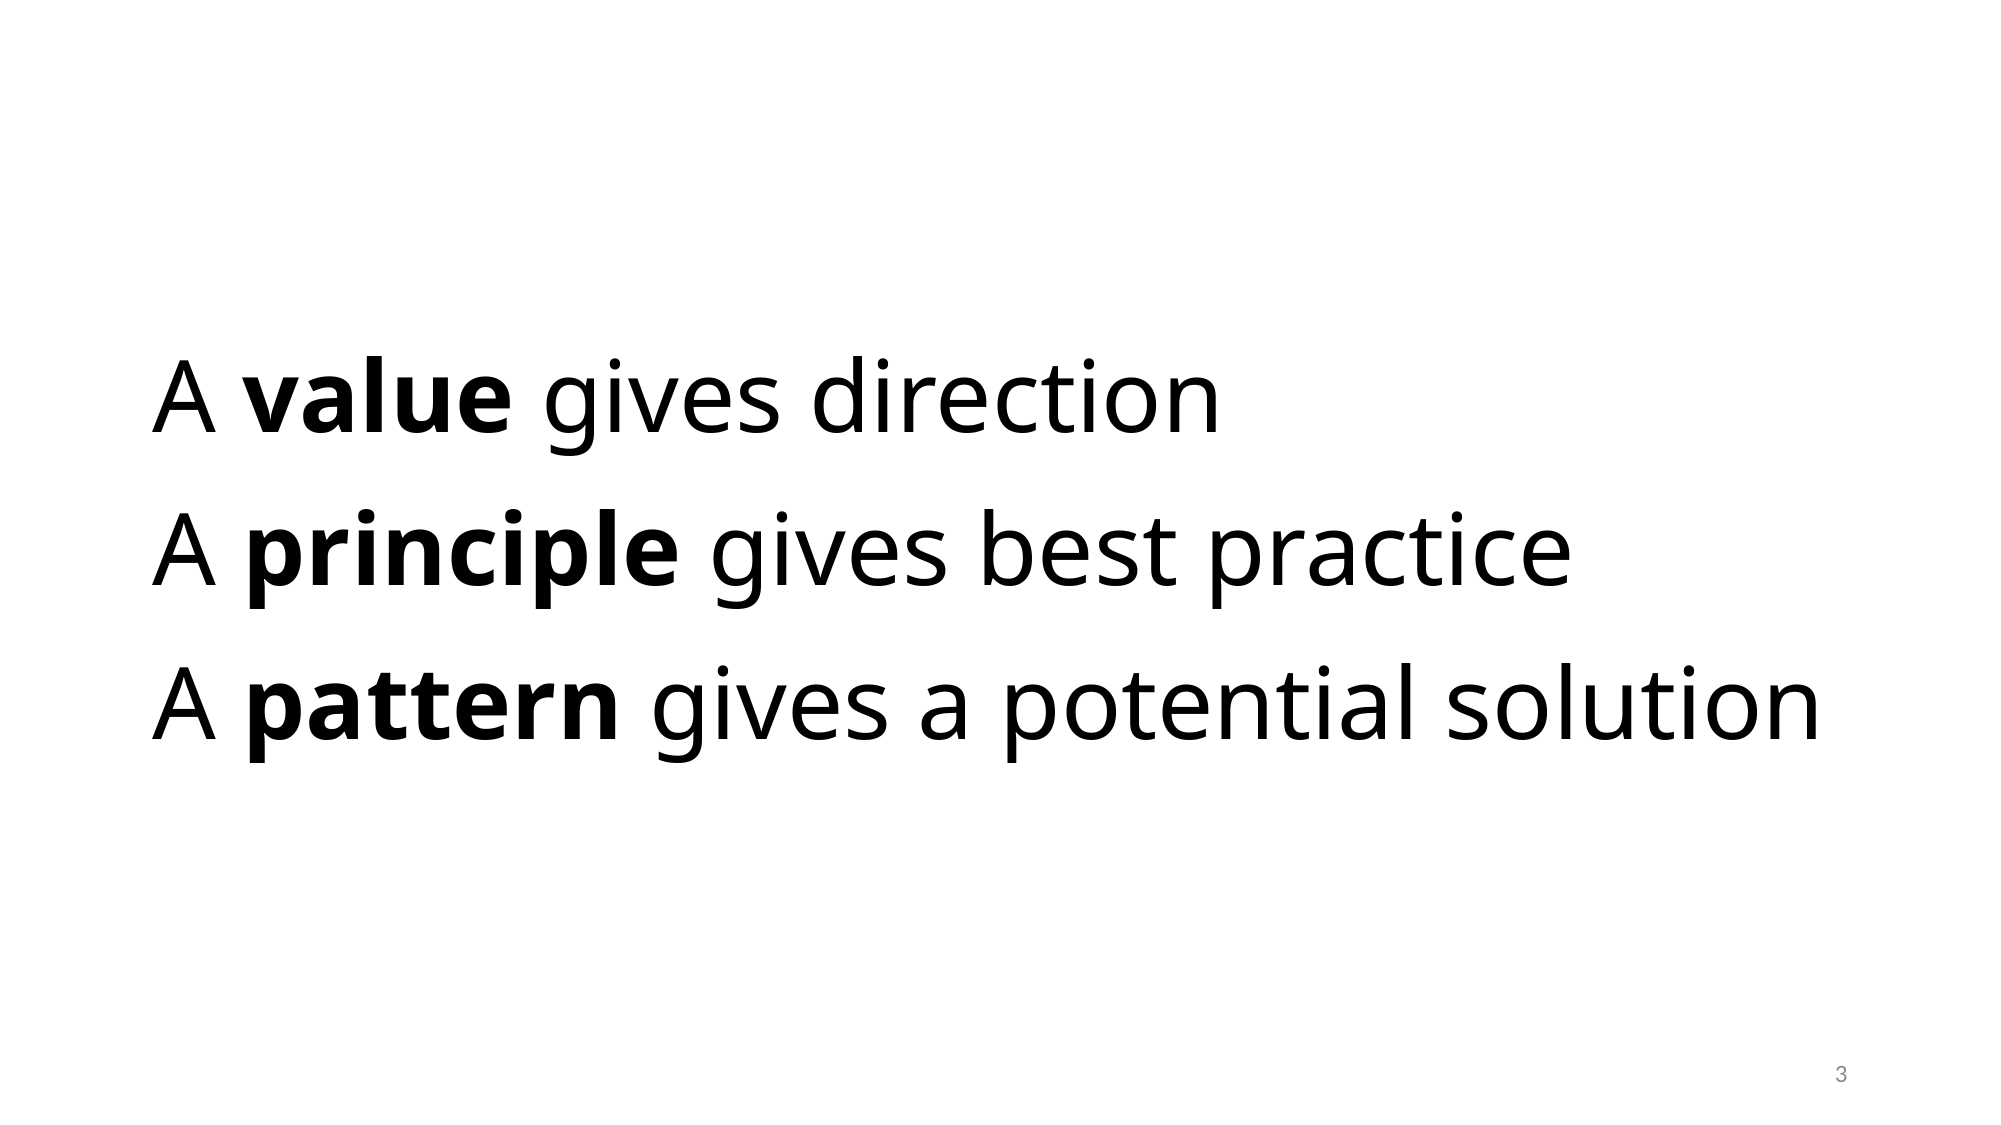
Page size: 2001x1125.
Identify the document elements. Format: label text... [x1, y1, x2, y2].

list A value gives direction A principle gives best practice A pattern gives a potential solution [137, 93, 1863, 1014]
slide_number 3 [1412, 1042, 1863, 1103]
